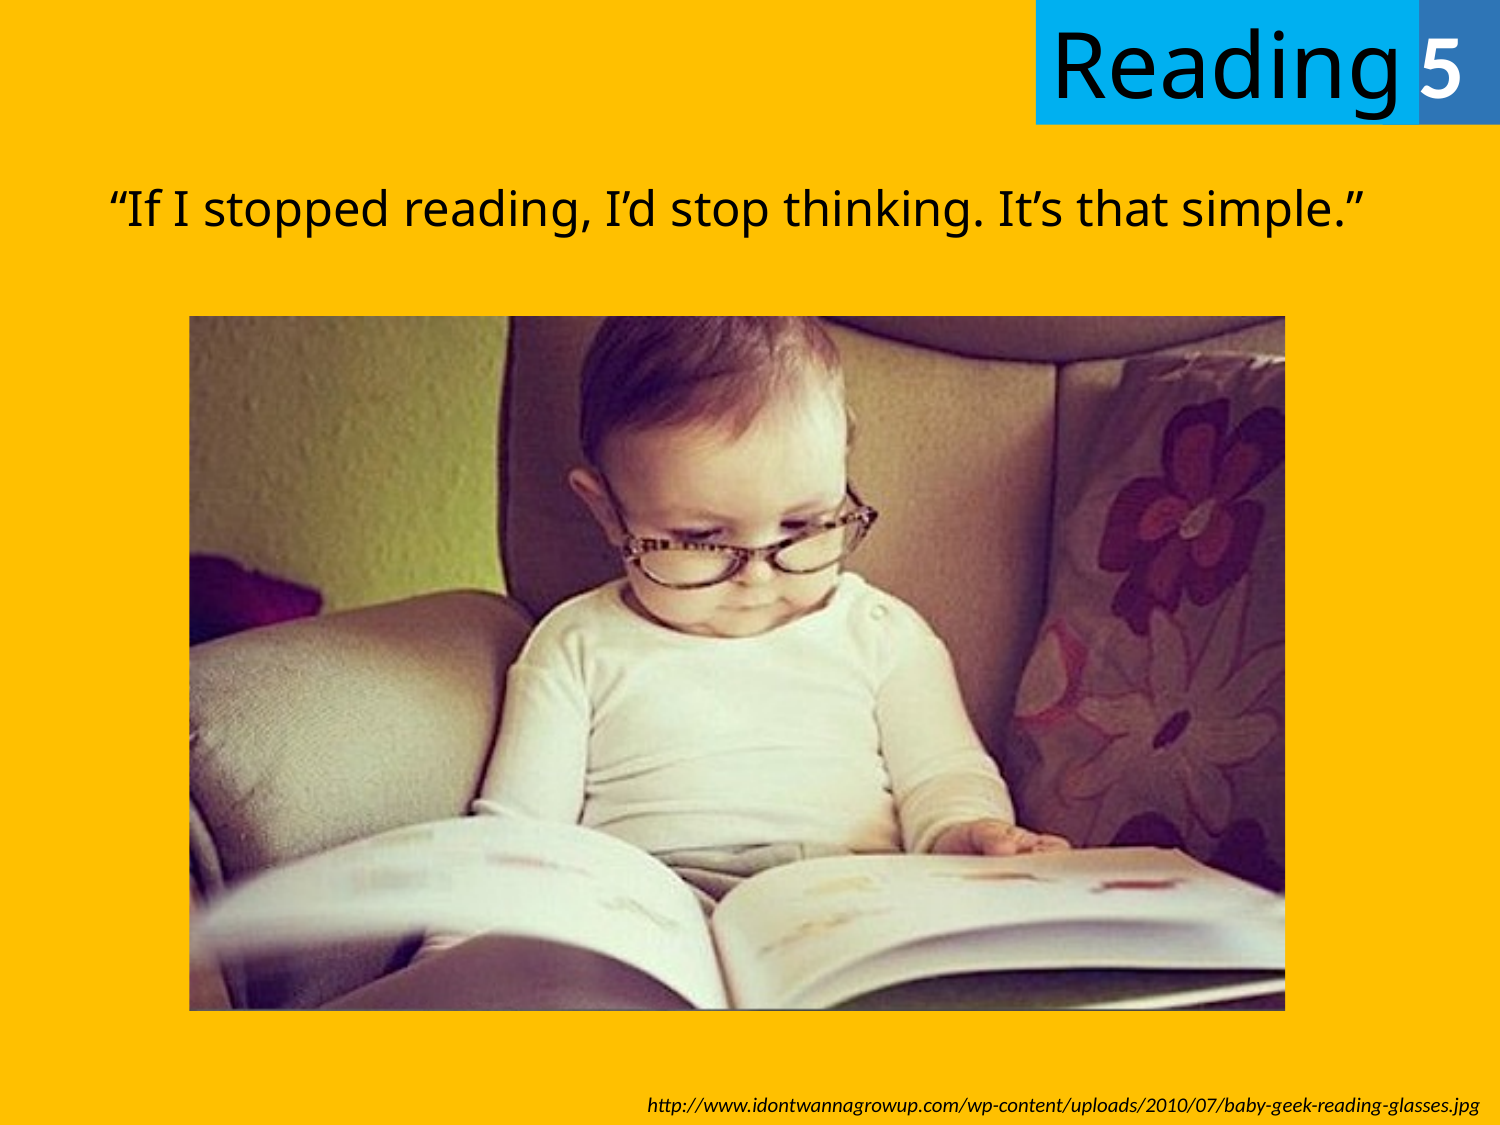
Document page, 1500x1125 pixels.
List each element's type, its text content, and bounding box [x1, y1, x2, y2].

picture [189, 316, 1286, 1011]
text_box 5 [1420, 0, 1500, 125]
text_box http://www.idontwannagrowup.com/wp-content/uploads/2010/07/baby-geek-reading-glasses.jpg [632, 1084, 1500, 1125]
text_box Reading [1035, 0, 1420, 125]
list “If I stopped reading, I’d stop thinking. It’s that simple.” [91, 176, 1383, 290]
